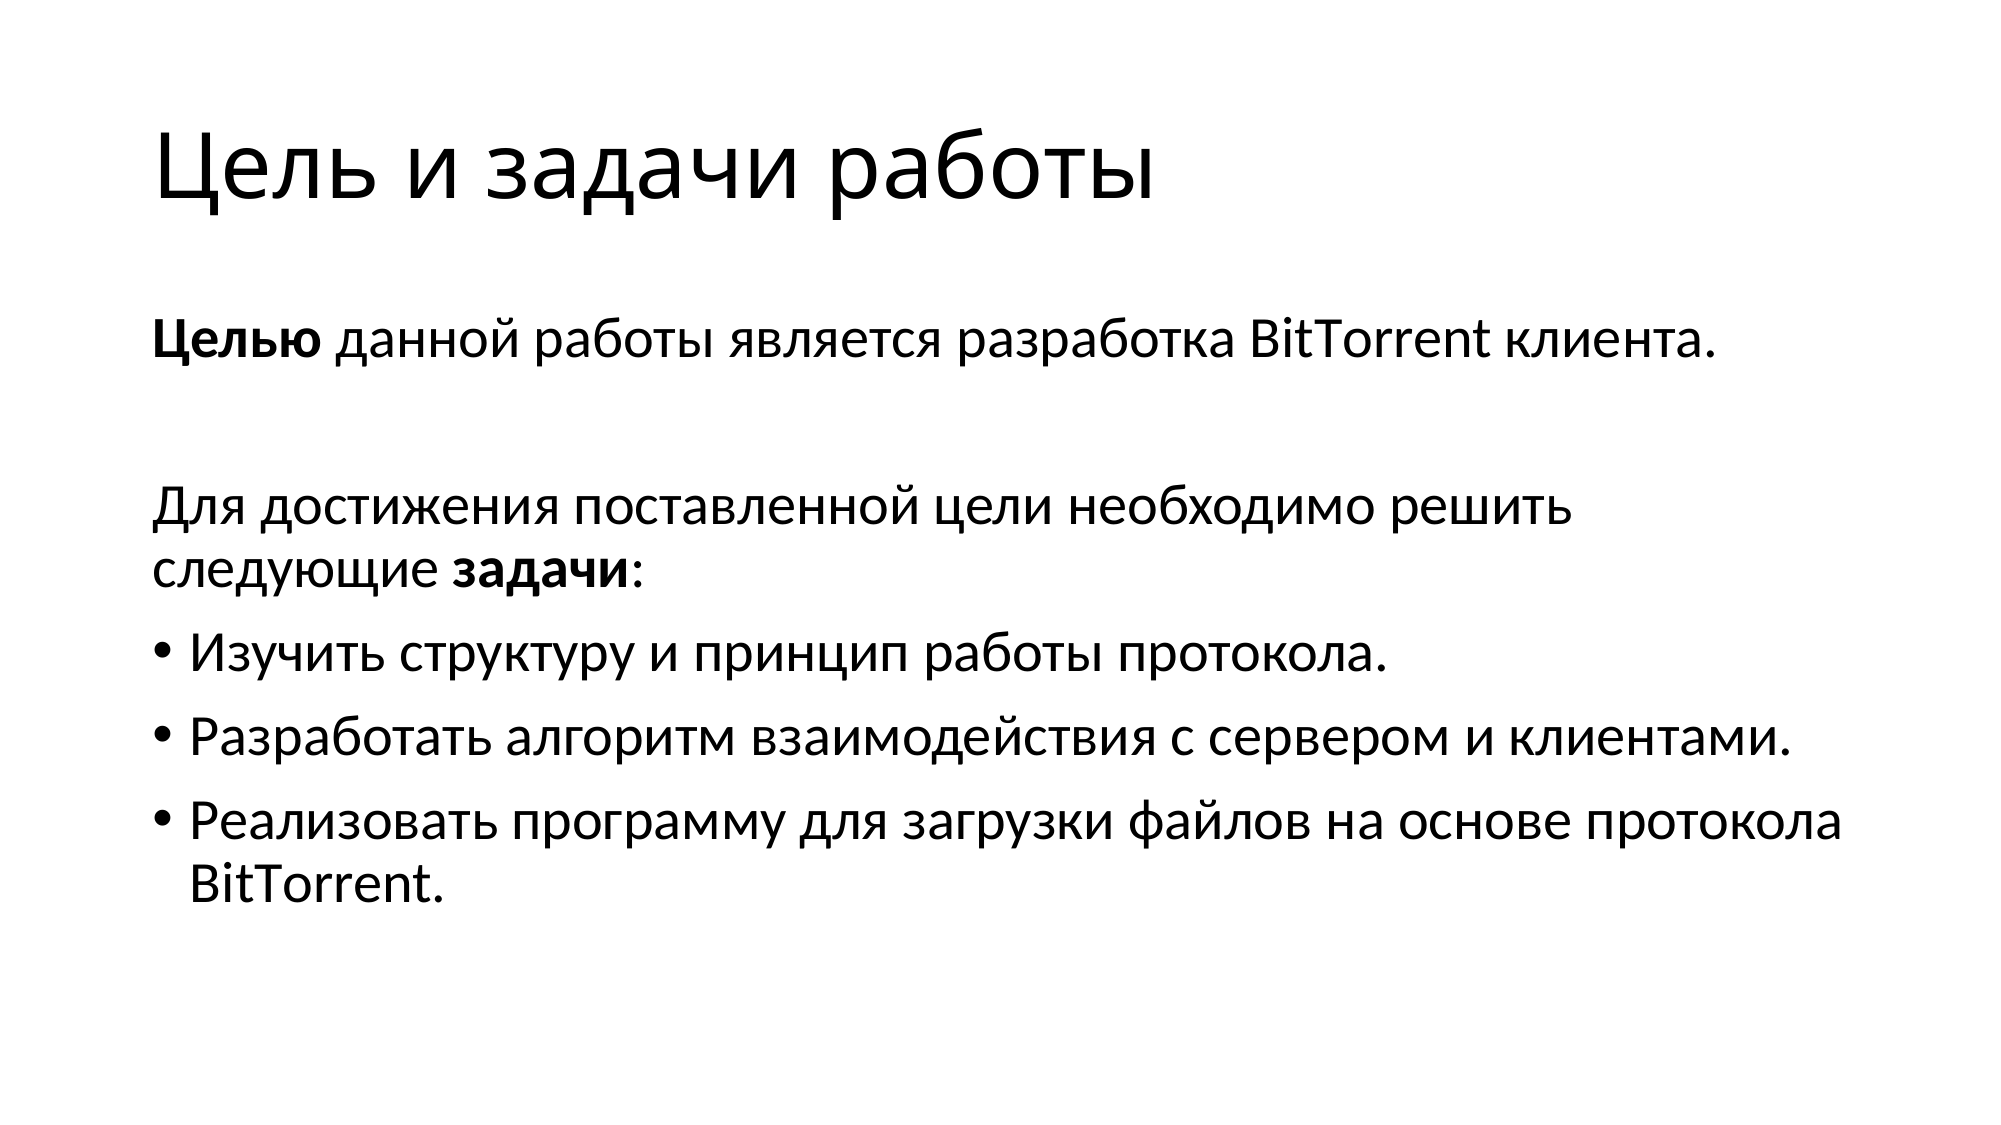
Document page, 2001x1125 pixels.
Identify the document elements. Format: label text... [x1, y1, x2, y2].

title Цель и задачи работы [137, 59, 1863, 278]
list Целью данной работы является разработка BitTorrent клиента. Для достижения поставленной цели необходимо решить следующие задачи: Изучить структуру и принцип работы протокола. Разработать алгоритм взаимодействия с сервером и клиентами. Реализовать программу для загрузки файлов на основе протокола BitTorrent. [137, 299, 1863, 1014]
